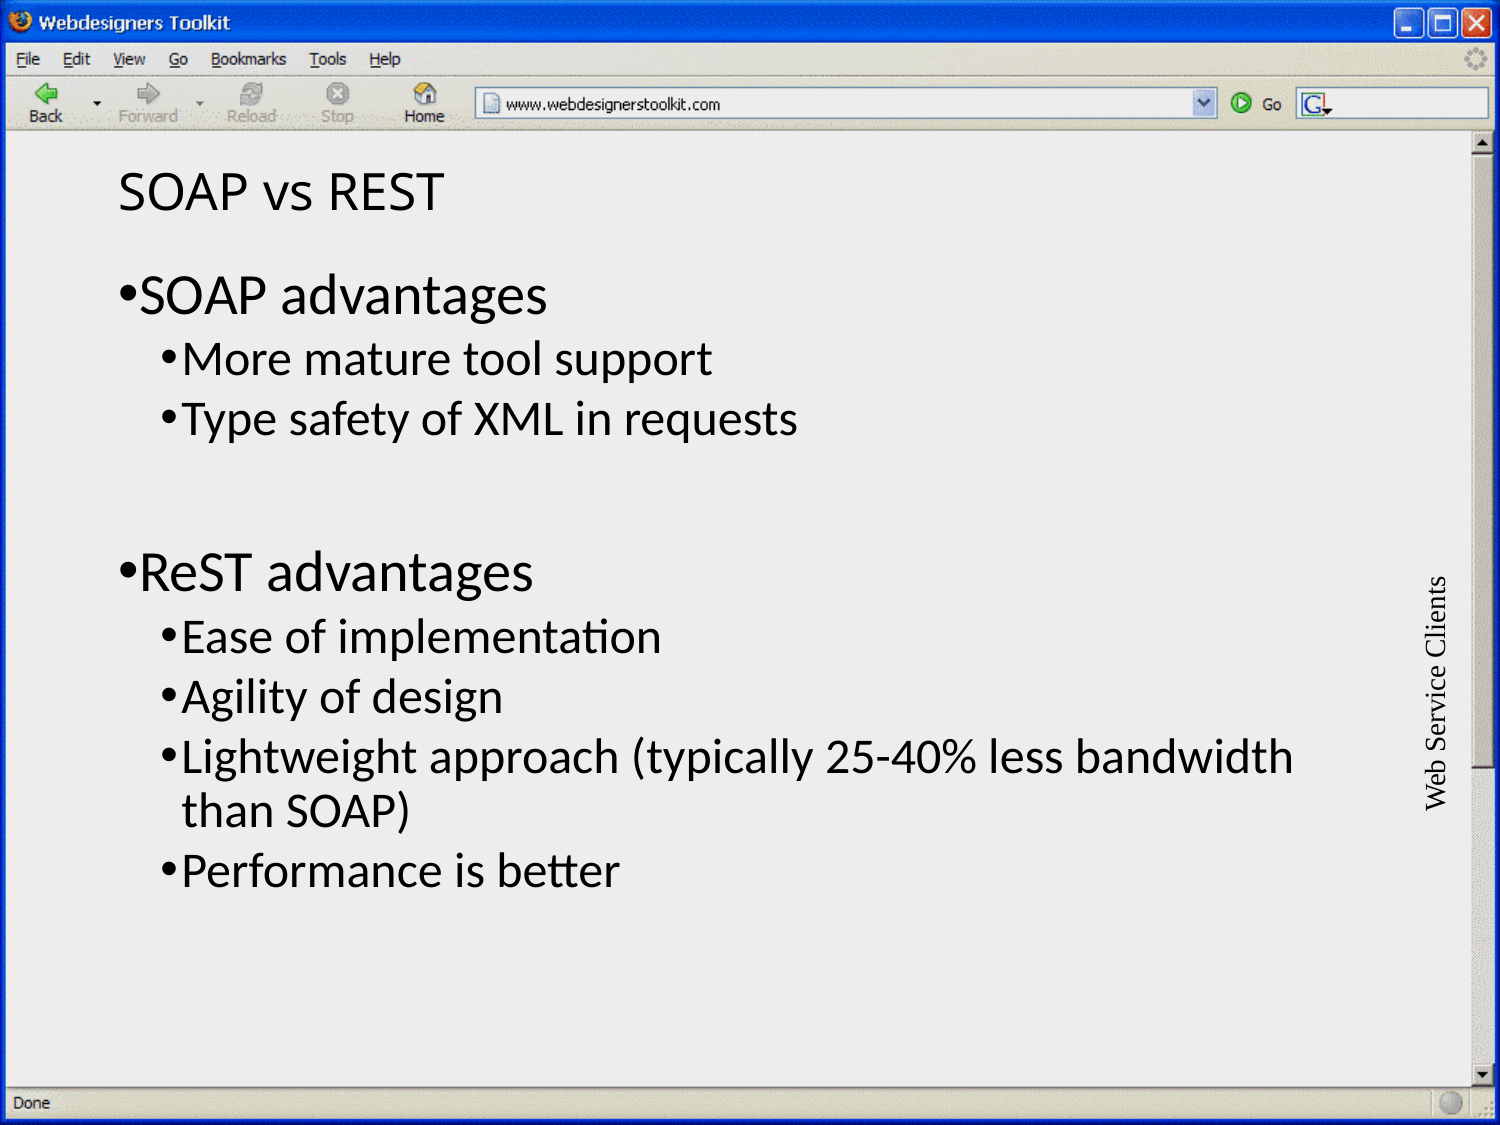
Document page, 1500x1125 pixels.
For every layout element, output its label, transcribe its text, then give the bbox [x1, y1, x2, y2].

footer Web Service Clients [1408, 500, 1469, 889]
picture [0, 0, 1500, 1125]
title SOAP vs REST [103, 131, 1397, 256]
list SOAP advantages More mature tool support Type safety of XML in requests ReST advantages Ease of implementation Agility of design Lightweight approach (typically 25-40% less bandwidth than SOAP) Performance is better [103, 256, 1397, 1072]
